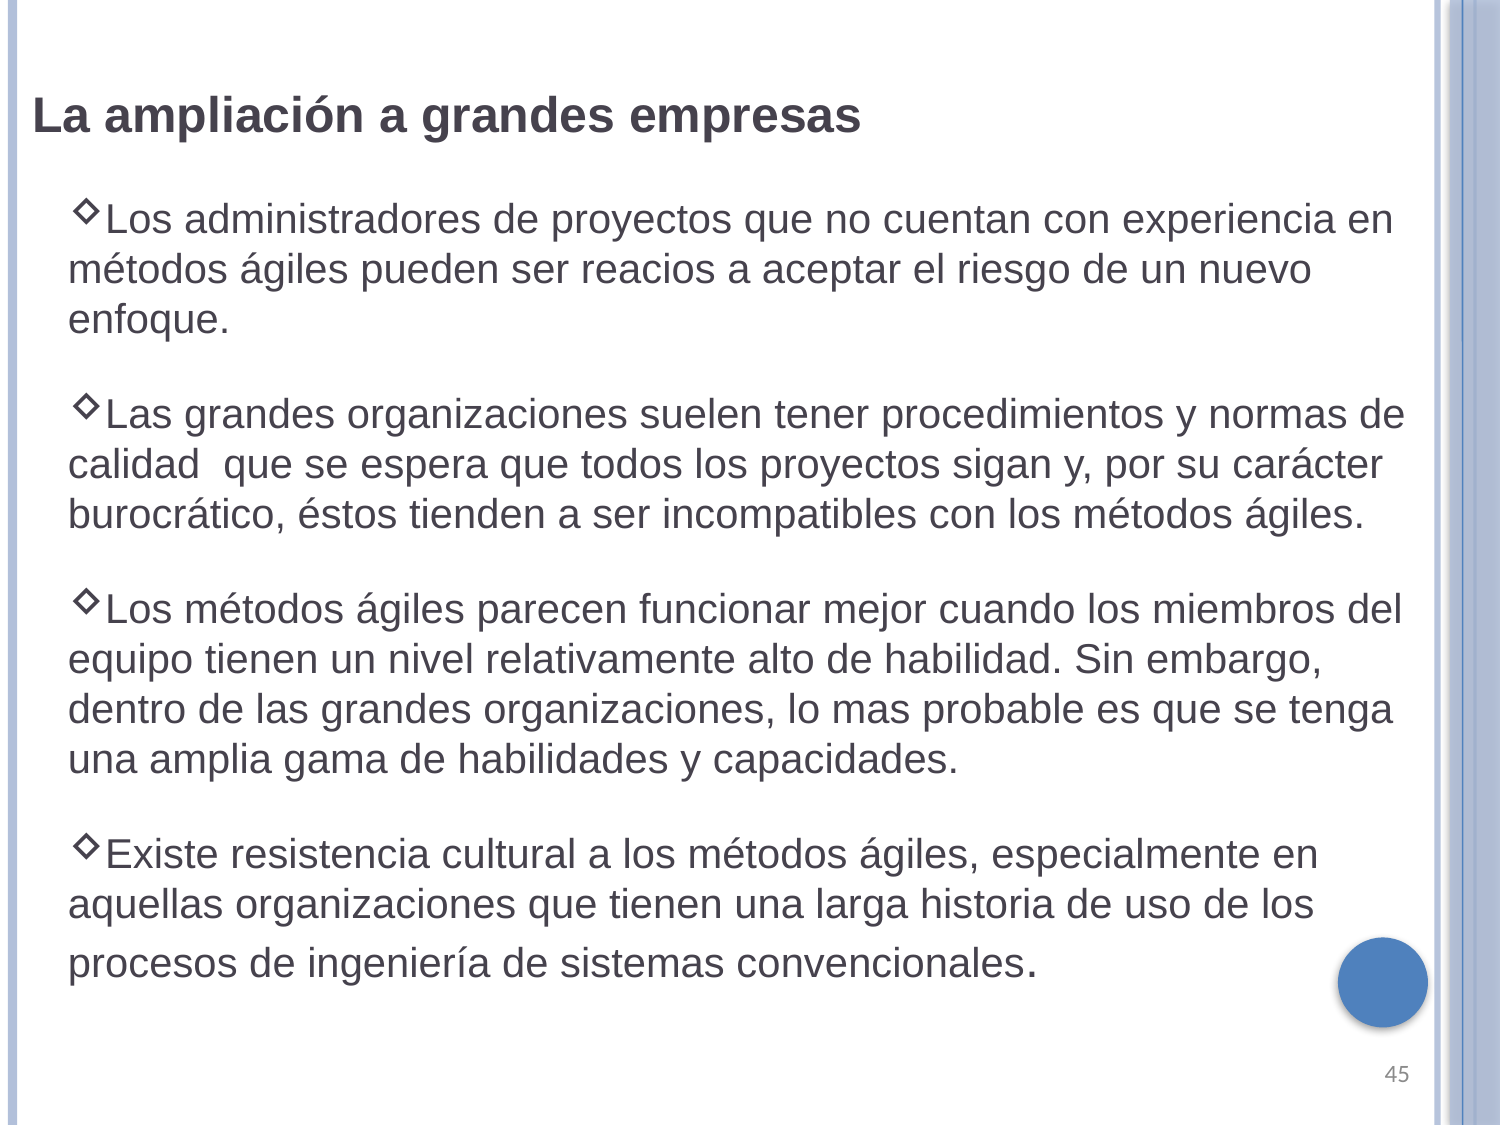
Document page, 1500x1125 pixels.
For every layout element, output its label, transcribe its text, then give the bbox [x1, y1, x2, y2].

text_box Los administradores de proyectos que no cuentan con experiencia en métodos ágiles pueden ser reacios a aceptar el riesgo de un nuevo enfoque. Las grandes organizaciones suelen tener procedimientos y normas de calidad que se espera que todos los proyectos sigan y, por su carácter burocrático, éstos tienden a ser incompatibles con los métodos ágiles. Los métodos ágiles parecen funcionar mejor cuando los miembros del equipo tienen un nivel relativamente alto de habilidad. Sin embargo, dentro de las grandes organizaciones, lo mas probable es que se tenga una amplia gama de habilidades y capacidades. Existe resistencia cultural a los métodos ágiles, especialmente en aquellas organizaciones que tienen una larga historia de uso de los procesos de ingeniería de sistemas convencionales. [53, 184, 1433, 1035]
text_box La ampliación a grandes empresas [17, 19, 1214, 207]
text_box 45 [1074, 1042, 1425, 1103]
